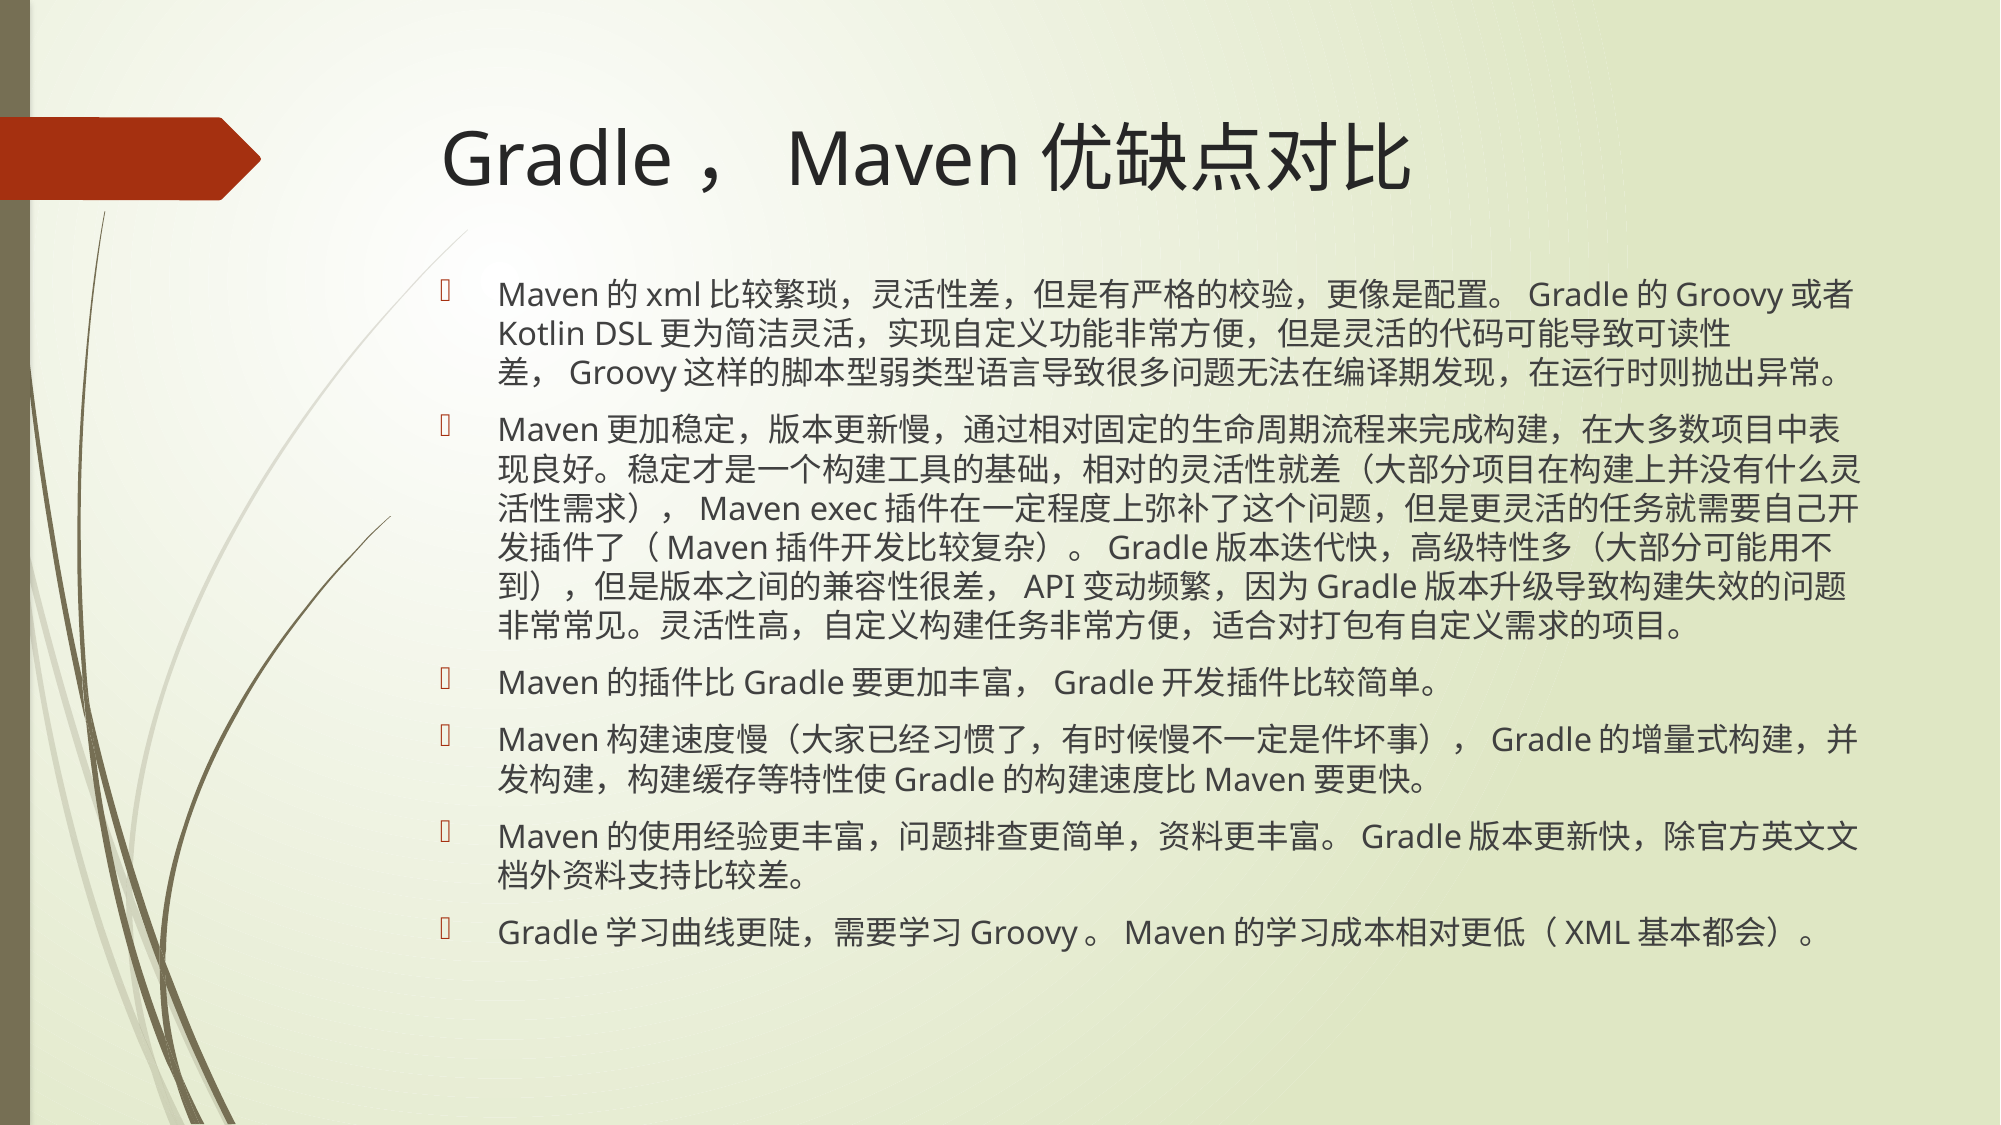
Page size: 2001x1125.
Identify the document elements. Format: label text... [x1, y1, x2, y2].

title Gradle，Maven优缺点对比 [425, 102, 1888, 266]
list Maven的xml比较繁琐，灵活性差，但是有严格的校验，更像是配置。Gradle的Groovy或者Kotlin DSL更为简洁灵活，实现自定义功能非常方便，但是灵活的代码可能导致可读性差，Groovy这样的脚本型弱类型语言导致很多问题无法在编译期发现，在运行时则抛出异常。 Maven更加稳定，版本更新慢，通过相对固定的生命周期流程来完成构建，在大多数项目中表现良好。稳定才是一个构建工具的基础，相对的灵活性就差（大部分项目在构建上并没有什么灵活性需求），Maven exec插件在一定程度上弥补了这个问题，但是更灵活的任务就需要自己开发插件了（Maven插件开发比较复杂）。Gradle版本迭代快，高级特性多（大部分可能用不到），但是版本之间的兼容性很差，API变动频繁，因为Gradle版本升级导致构建失效的问题非常常见。灵活性高，自定义构建任务非常方便，适合对打包有自定义需求的项目。 Maven的插件比Gradle要更加丰富，Gradle开发插件比较简单。 Maven构建速度慢（大家已经习惯了，有时候慢不一定是件坏事），Gradle的增量式构建，并发构建，构建缓存等特性使Gradle的构建速度比Maven要更快。 Maven的使用经验更丰富，问题排查更简单，资料更丰富。Gradle版本更新快，除官方英文文档外资料支持比较差。 Gradle学习曲线更陡，需要学习Groovy。Maven的学习成本相对更低（XML基本都会）。 [424, 266, 1888, 970]
